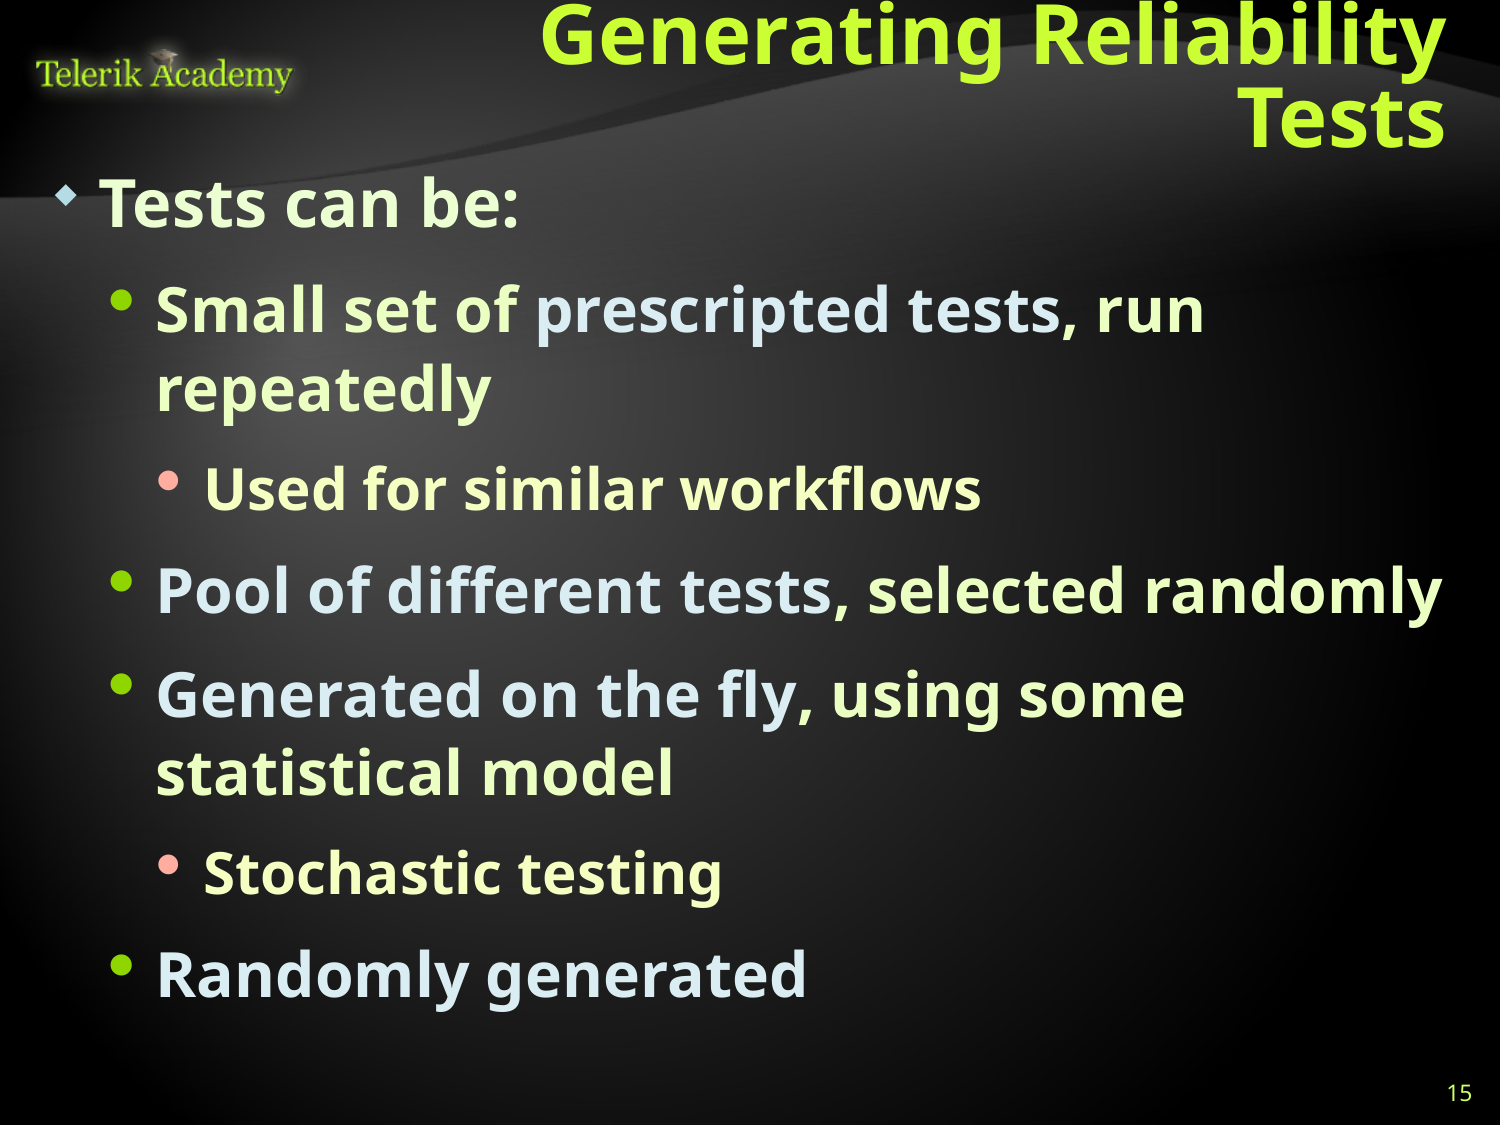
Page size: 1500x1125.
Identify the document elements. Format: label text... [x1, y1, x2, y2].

title Generating Reliability Tests [300, 12, 1463, 149]
list Tests can be: Small set of prescripted tests, run repeatedly Used for similar workflows Pool of different tests, selected randomly Generated on the fly, using some statistical model Stochastic testing Randomly generated [37, 149, 1463, 1100]
slide_number 15 [1412, 1074, 1488, 1113]
picture [0, 0, 1500, 1125]
